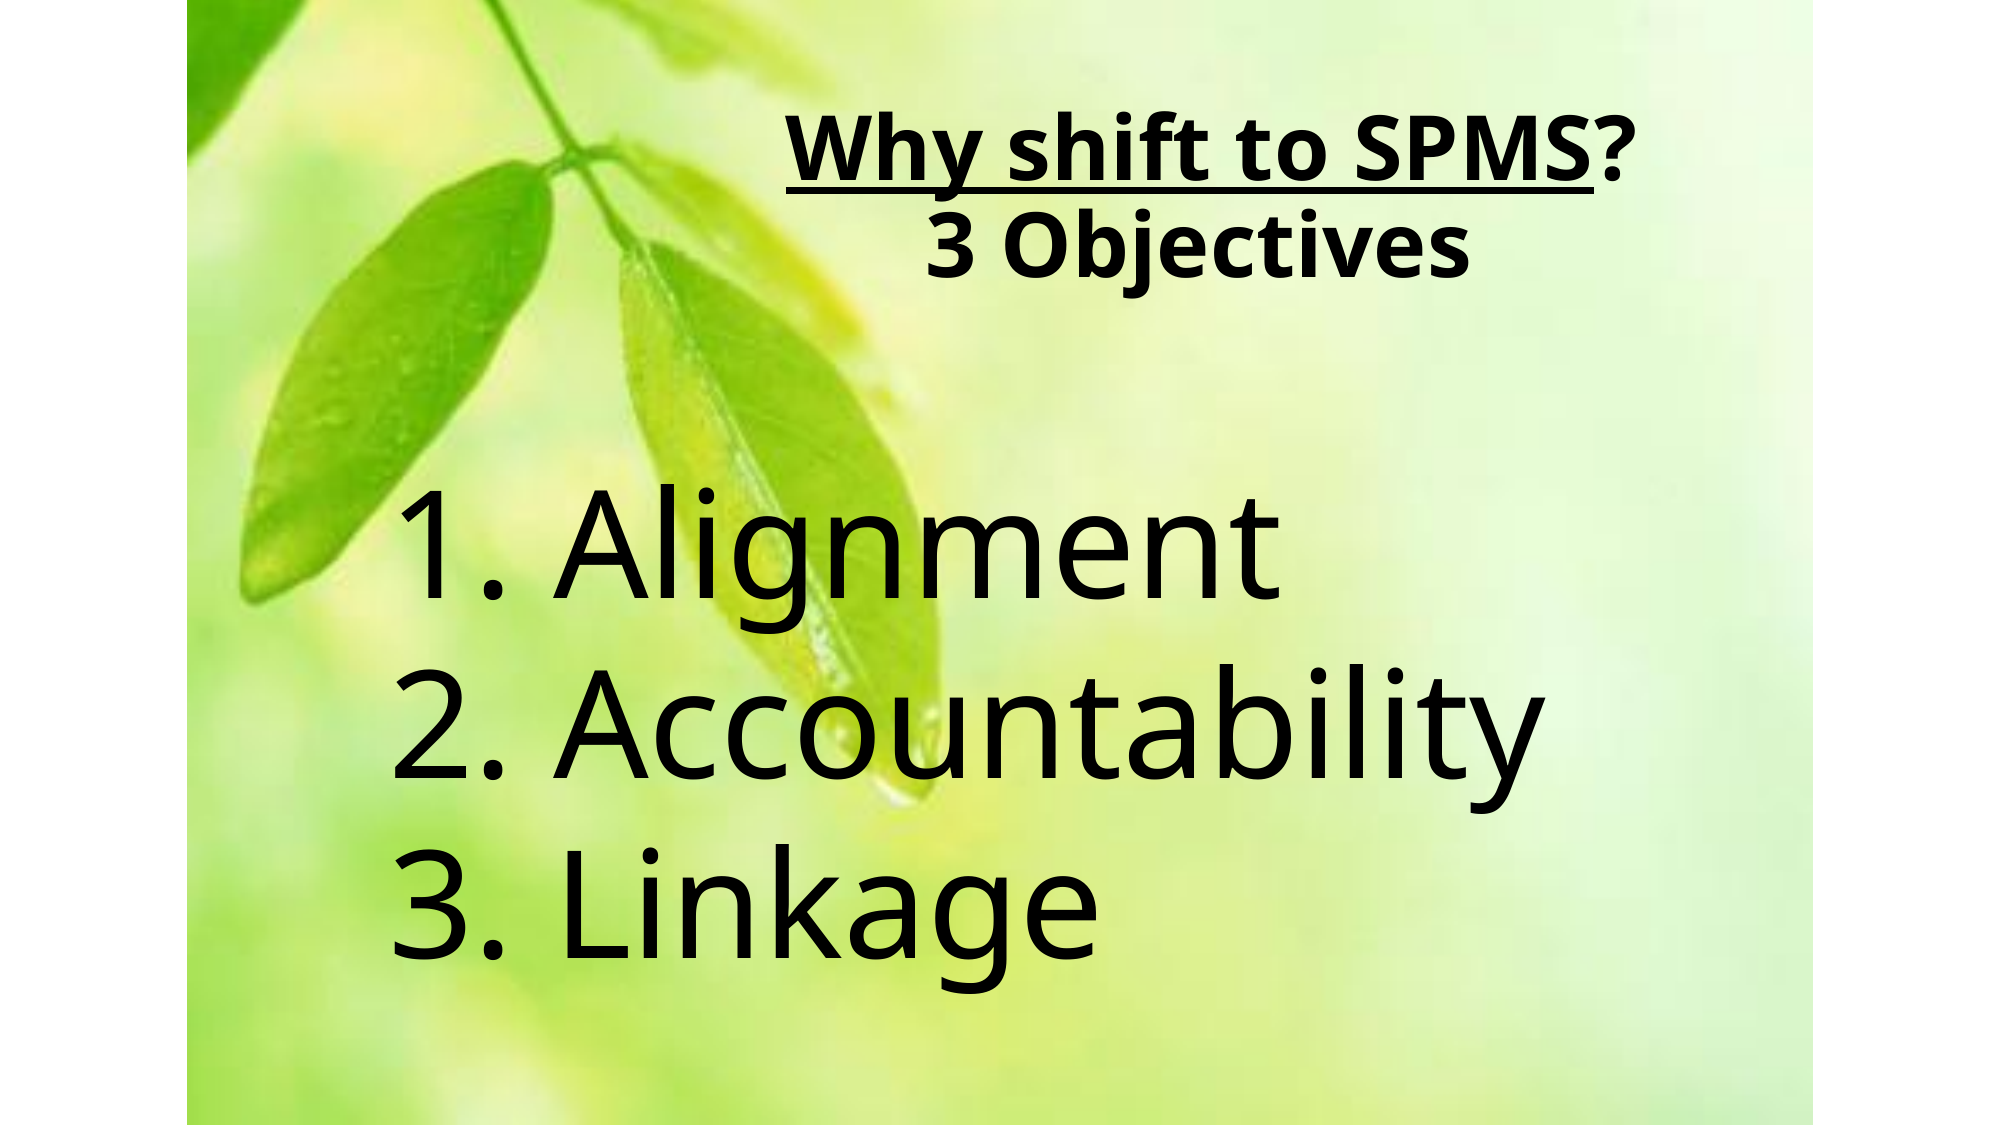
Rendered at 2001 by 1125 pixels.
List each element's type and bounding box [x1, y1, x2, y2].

picture [187, 0, 1813, 1125]
